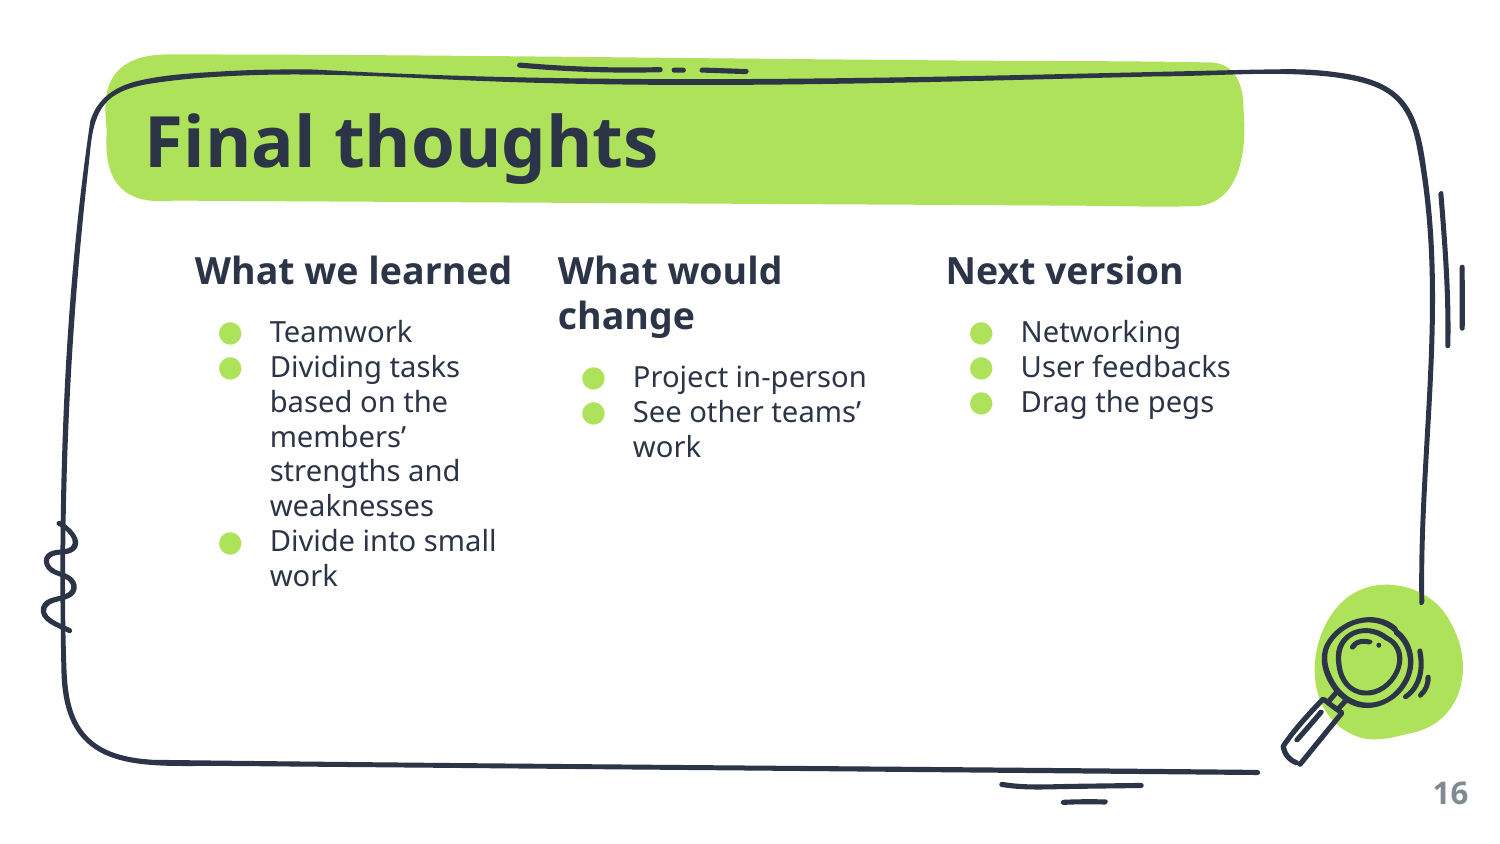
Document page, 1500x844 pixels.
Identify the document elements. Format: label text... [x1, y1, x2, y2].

text_box [1280, 617, 1414, 767]
slide_number ‹#› [1378, 769, 1469, 820]
list Next version Networking User feedbacks Drag the pegs [945, 247, 1316, 705]
text_box [1418, 674, 1431, 698]
list What we learned Teamwork Dividing tasks based on the members’ strengths and weaknesses Divide into small work [194, 247, 524, 705]
text_box [1403, 648, 1424, 700]
list What would change Project in-person See other teams’ work [557, 247, 921, 705]
title Final thoughts [144, 112, 1200, 178]
